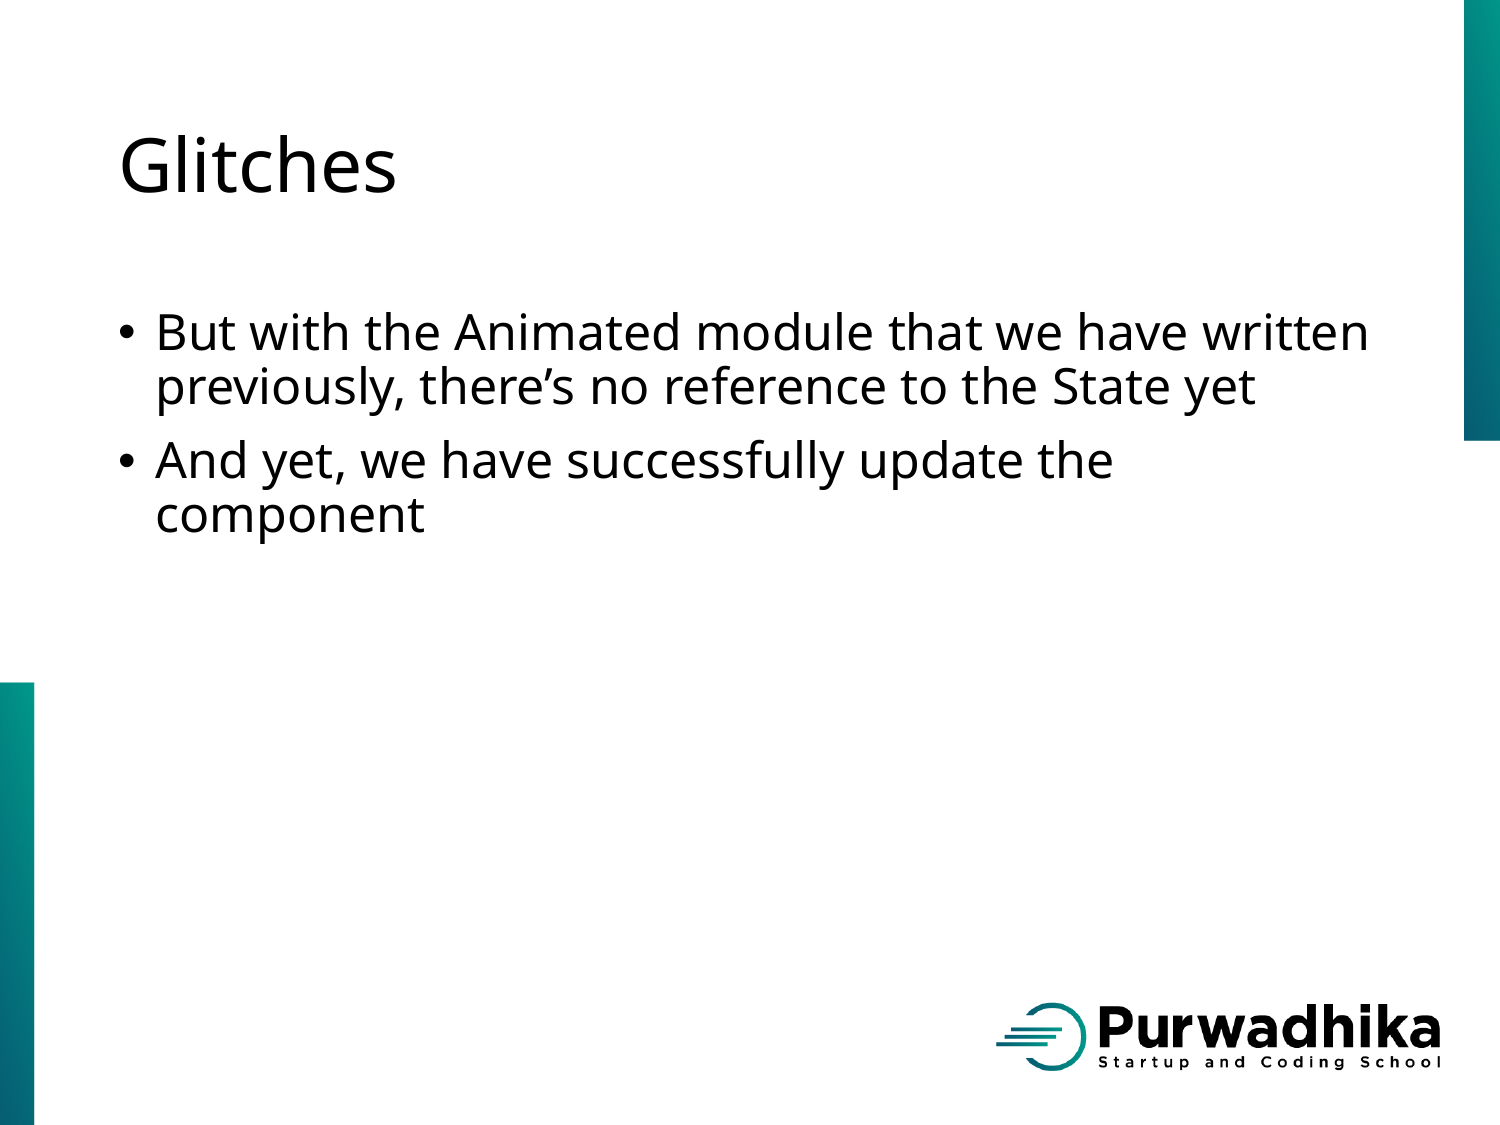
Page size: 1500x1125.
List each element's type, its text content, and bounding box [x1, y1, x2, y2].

picture [0, 0, 1500, 1125]
title Glitches [103, 59, 1397, 278]
list But with the Animated module that we have written previously, there’s no reference to the State yet And yet, we have successfully update the component [103, 299, 1397, 984]
